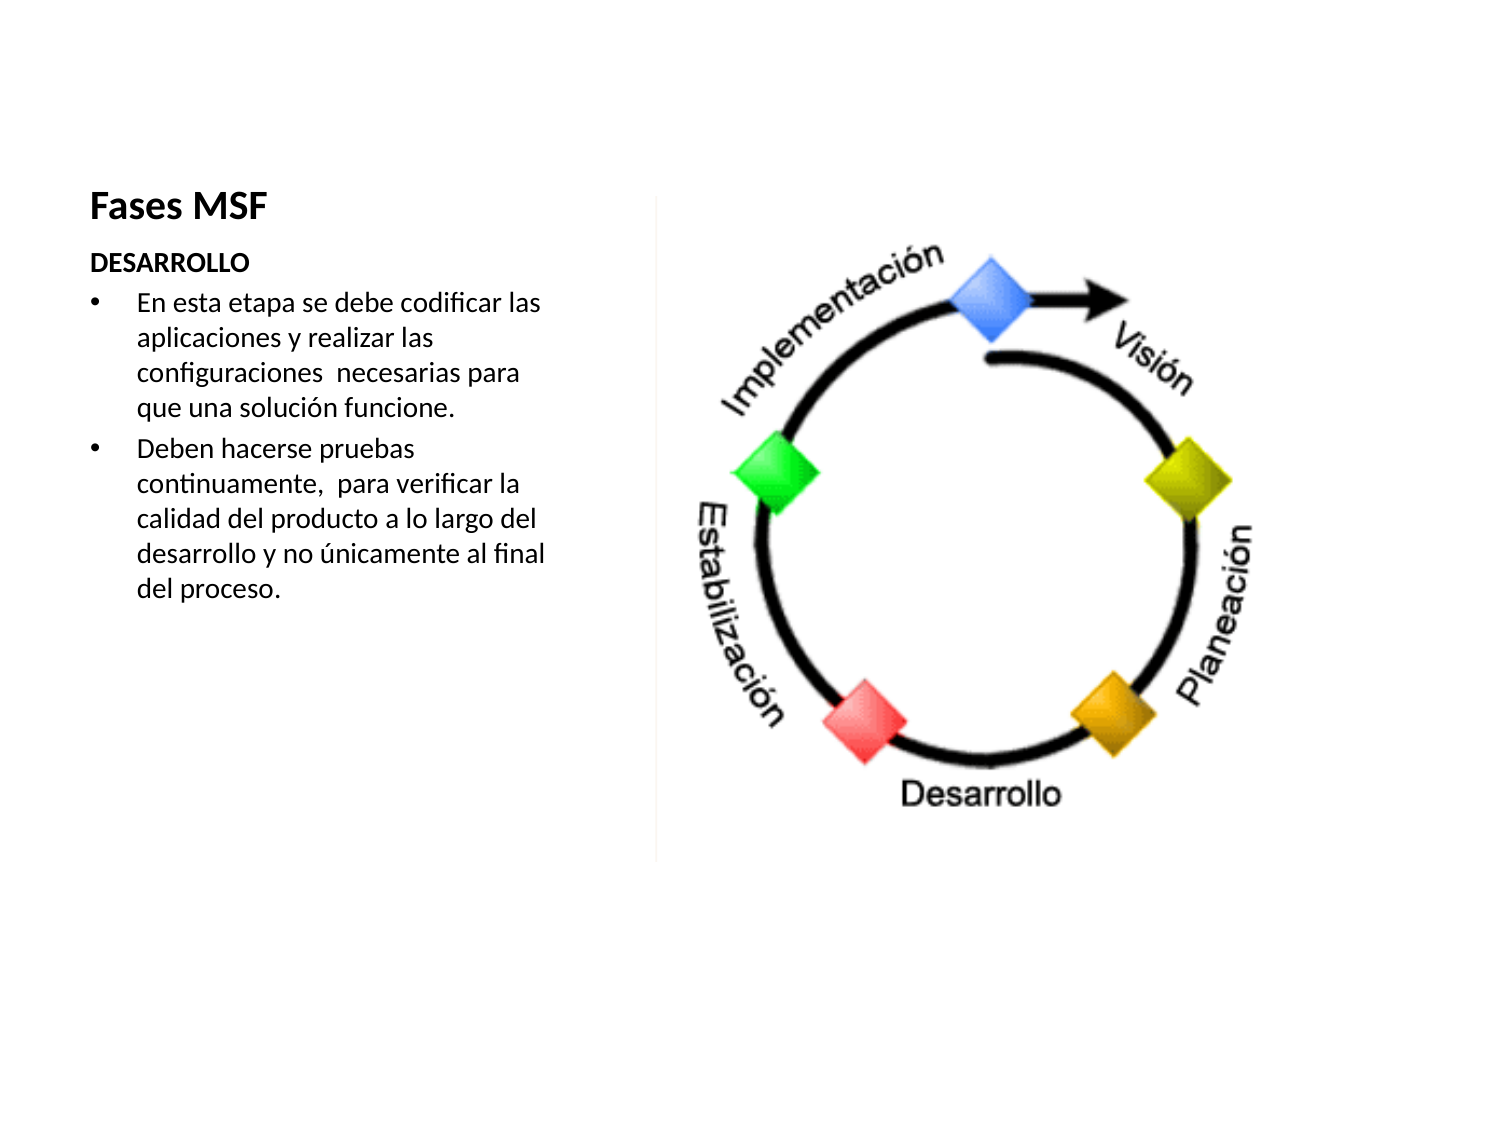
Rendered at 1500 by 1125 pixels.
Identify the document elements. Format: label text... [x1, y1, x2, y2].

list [655, 195, 1289, 862]
list DESARROLLO En esta etapa se debe codificar las aplicaciones y realizar las configuraciones necesarias para que una solución funcione. Deben hacerse pruebas continuamente, para verificar la calidad del producto a lo largo del desarrollo y no únicamente al final del proceso. [75, 235, 569, 1005]
title Fases MSF [75, 44, 569, 235]
